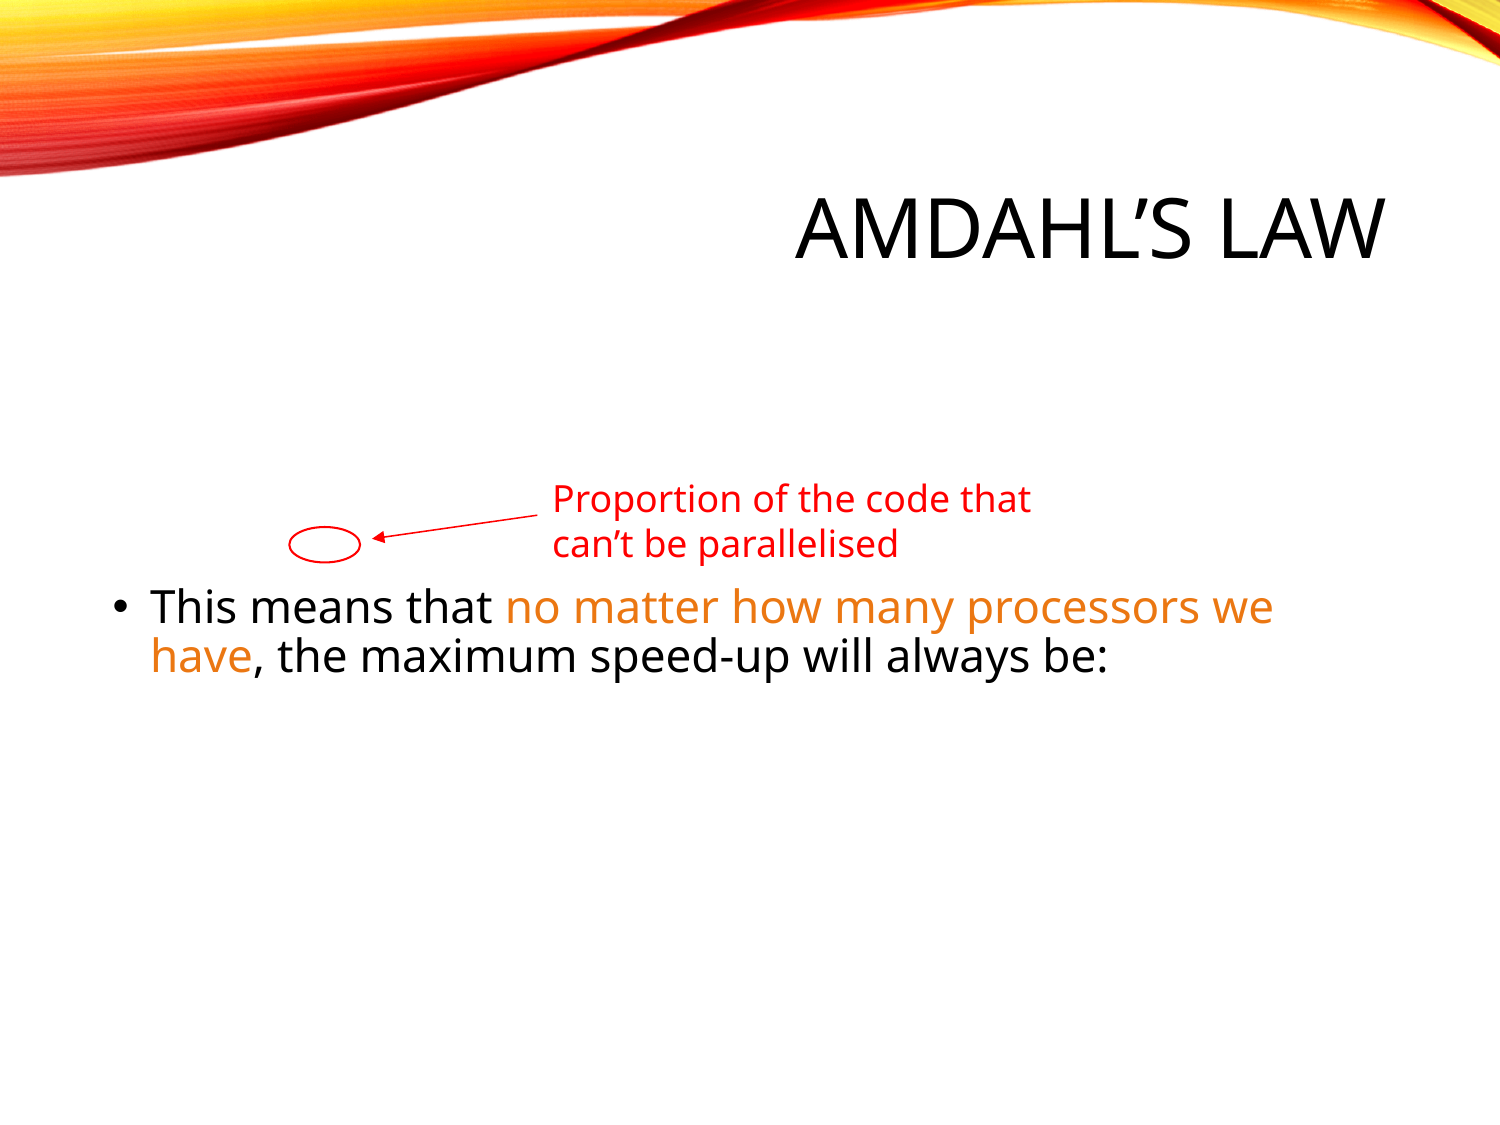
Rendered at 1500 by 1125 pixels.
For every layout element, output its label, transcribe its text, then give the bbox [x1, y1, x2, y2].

text_box Proportion of the code that can’t be parallelised [537, 467, 1069, 573]
title Amdahl’s law [356, 125, 1403, 338]
picture [0, 0, 1500, 178]
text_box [371, 514, 538, 540]
text_box [288, 525, 362, 564]
